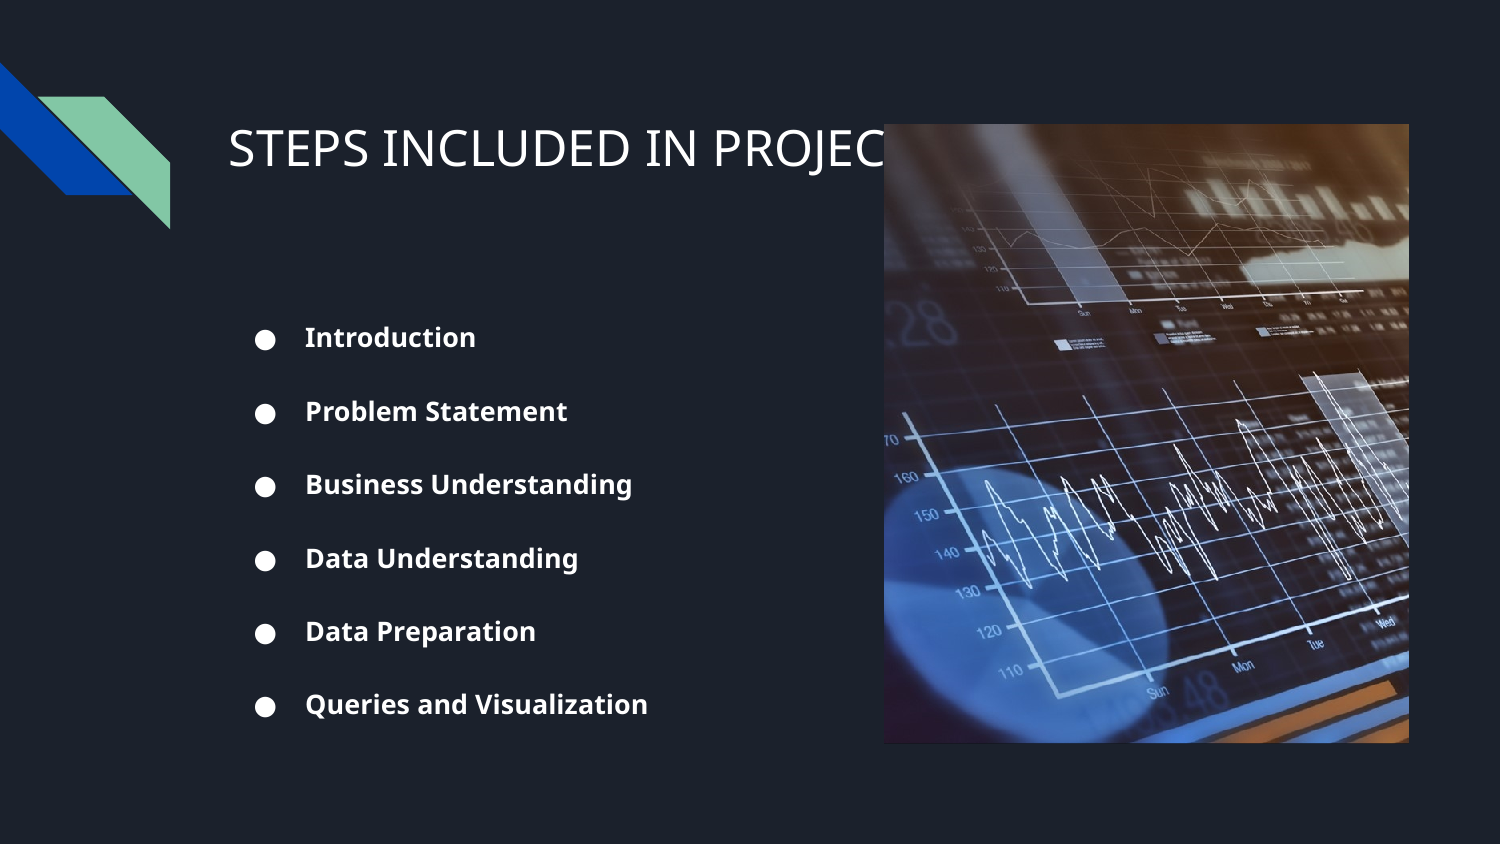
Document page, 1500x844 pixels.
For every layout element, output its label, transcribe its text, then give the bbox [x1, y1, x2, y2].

picture [883, 124, 1410, 744]
title STEPS INCLUDED IN PROJECT [213, 98, 968, 232]
list Introduction Problem Statement Business Understanding Data Understanding Data Preparation Queries and Visualization [213, 232, 878, 744]
